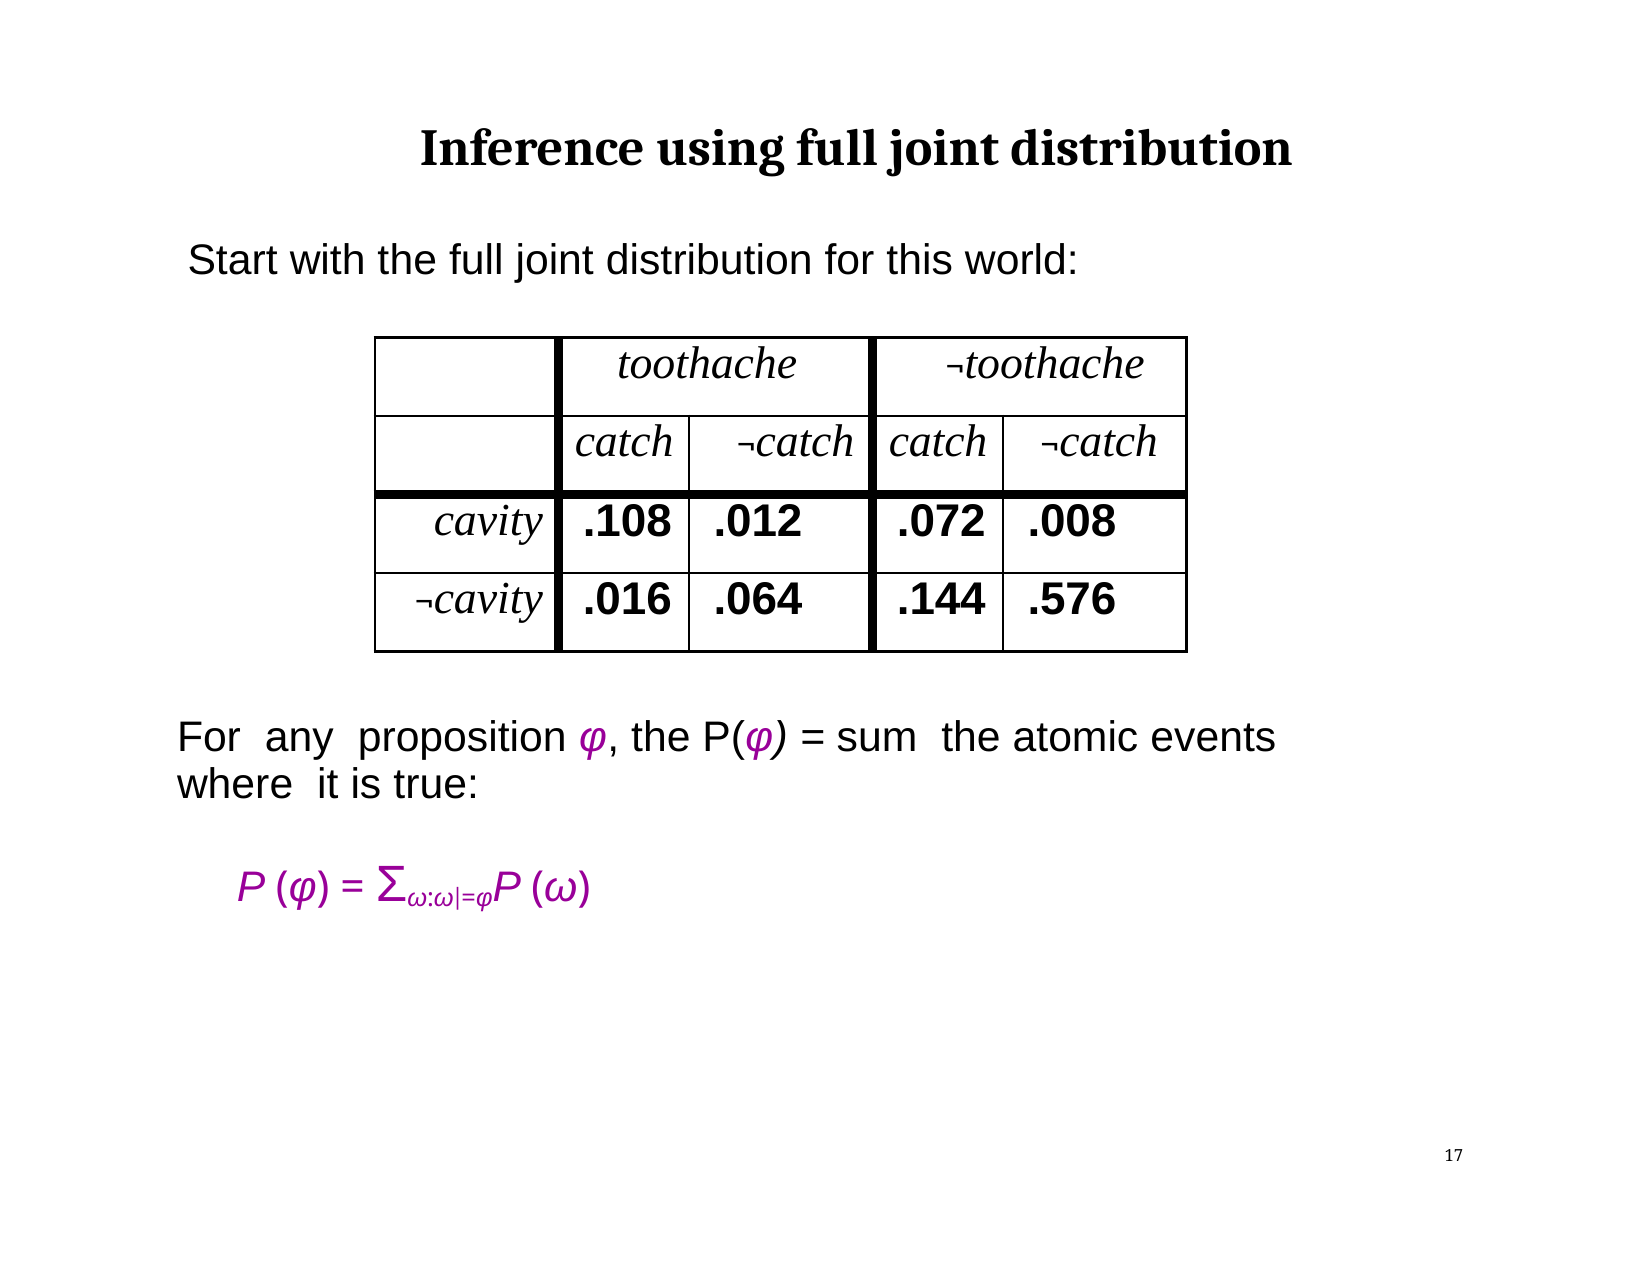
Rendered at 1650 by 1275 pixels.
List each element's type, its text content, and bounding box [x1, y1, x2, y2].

text_box For any proposition φ, the P(φ) = sum the atomic events where it is true: P (φ) = Σω:ω|=φP (ω) [174, 712, 1388, 912]
table_header toothache [563, 339, 868, 415]
table_cell .012 [690, 499, 868, 572]
table_cell ¬cavity [376, 574, 554, 650]
table_cell .144 [877, 574, 1002, 650]
table_cell .108 [563, 499, 688, 572]
table_cell .016 [563, 574, 688, 650]
table_cell catch [563, 417, 688, 490]
table_cell ¬catch [1004, 417, 1185, 490]
table_cell ¬catch [690, 417, 868, 490]
table_cell [376, 417, 554, 490]
title Inference using full joint distribution [125, 125, 1392, 338]
table_cell .008 [1004, 499, 1185, 572]
table_cell .064 [690, 574, 868, 650]
text_box Start with the full joint distribution for this world: [185, 231, 1200, 283]
slide_number 17 [1440, 1149, 1467, 1275]
table_header [376, 339, 554, 415]
table_header ¬toothache [877, 339, 1185, 415]
table_cell catch [877, 417, 1002, 490]
table_cell cavity [376, 499, 554, 572]
table_cell .072 [877, 499, 1002, 572]
table_cell .576 [1004, 574, 1185, 650]
